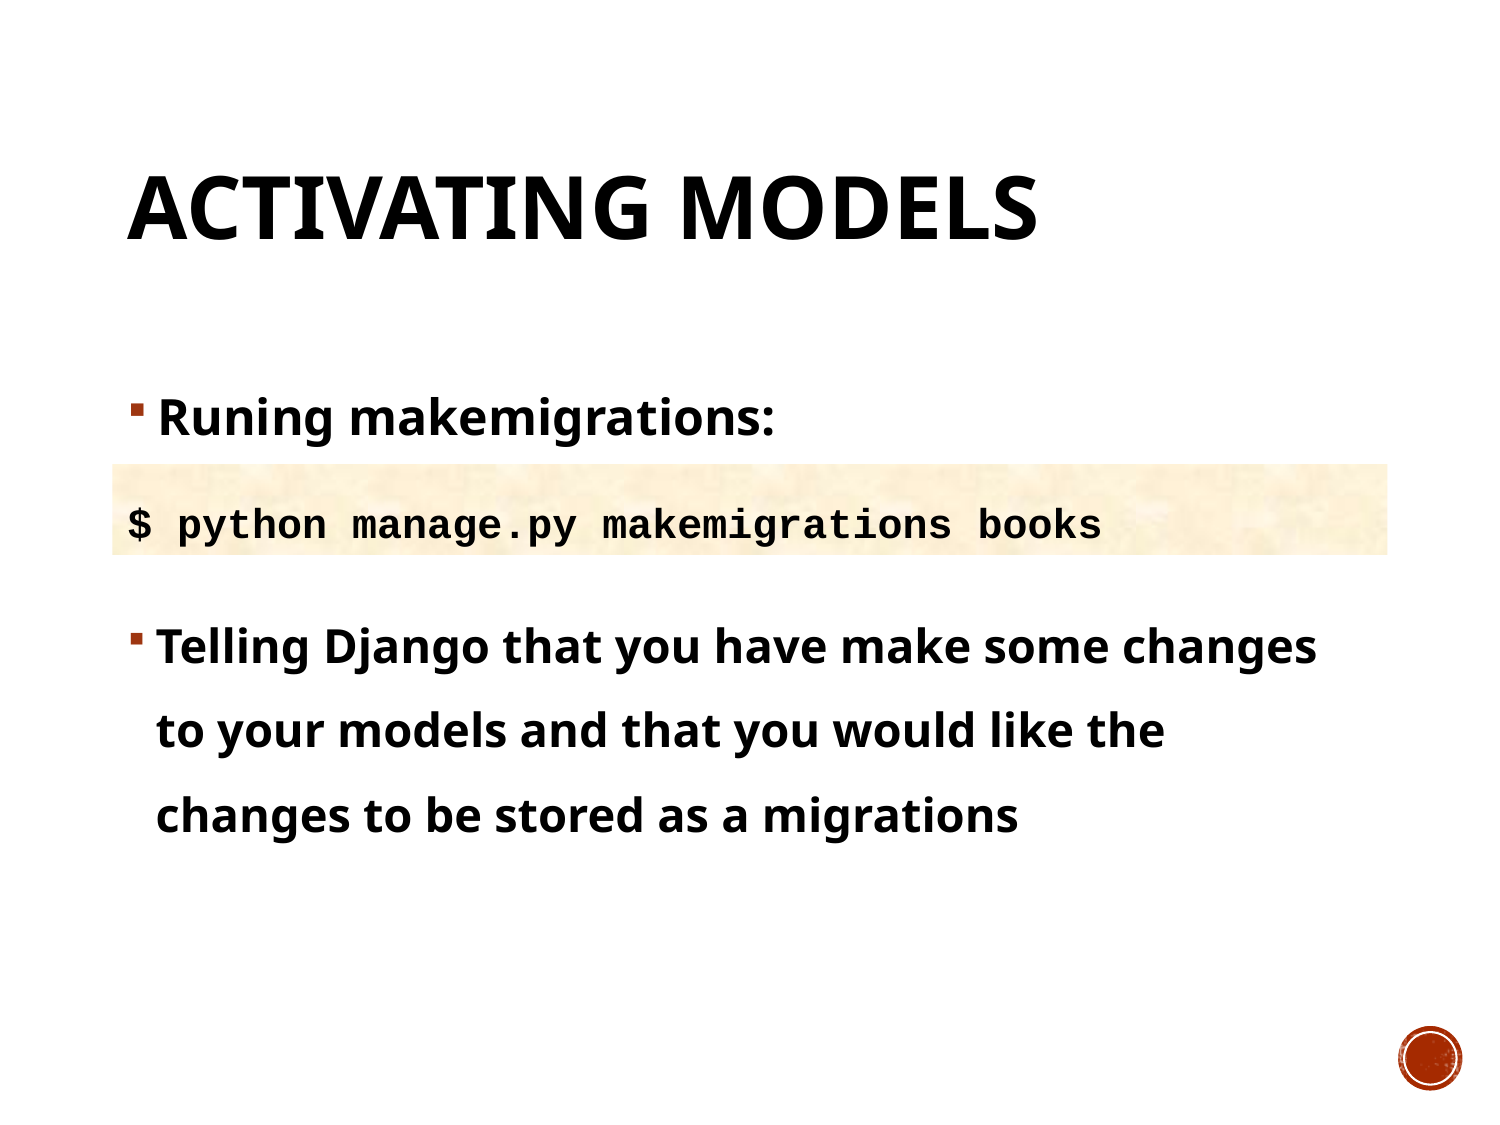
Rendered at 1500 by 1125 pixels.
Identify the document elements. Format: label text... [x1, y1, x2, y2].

text_box $ python manage.py makemigrations books [112, 464, 1388, 555]
title Activating models [112, 79, 1388, 344]
list Runing makemigrations: [112, 348, 1388, 464]
text_box Telling Django that you have make some changes to your models and that you would like the changes to be stored as a migrations [112, 580, 1388, 852]
